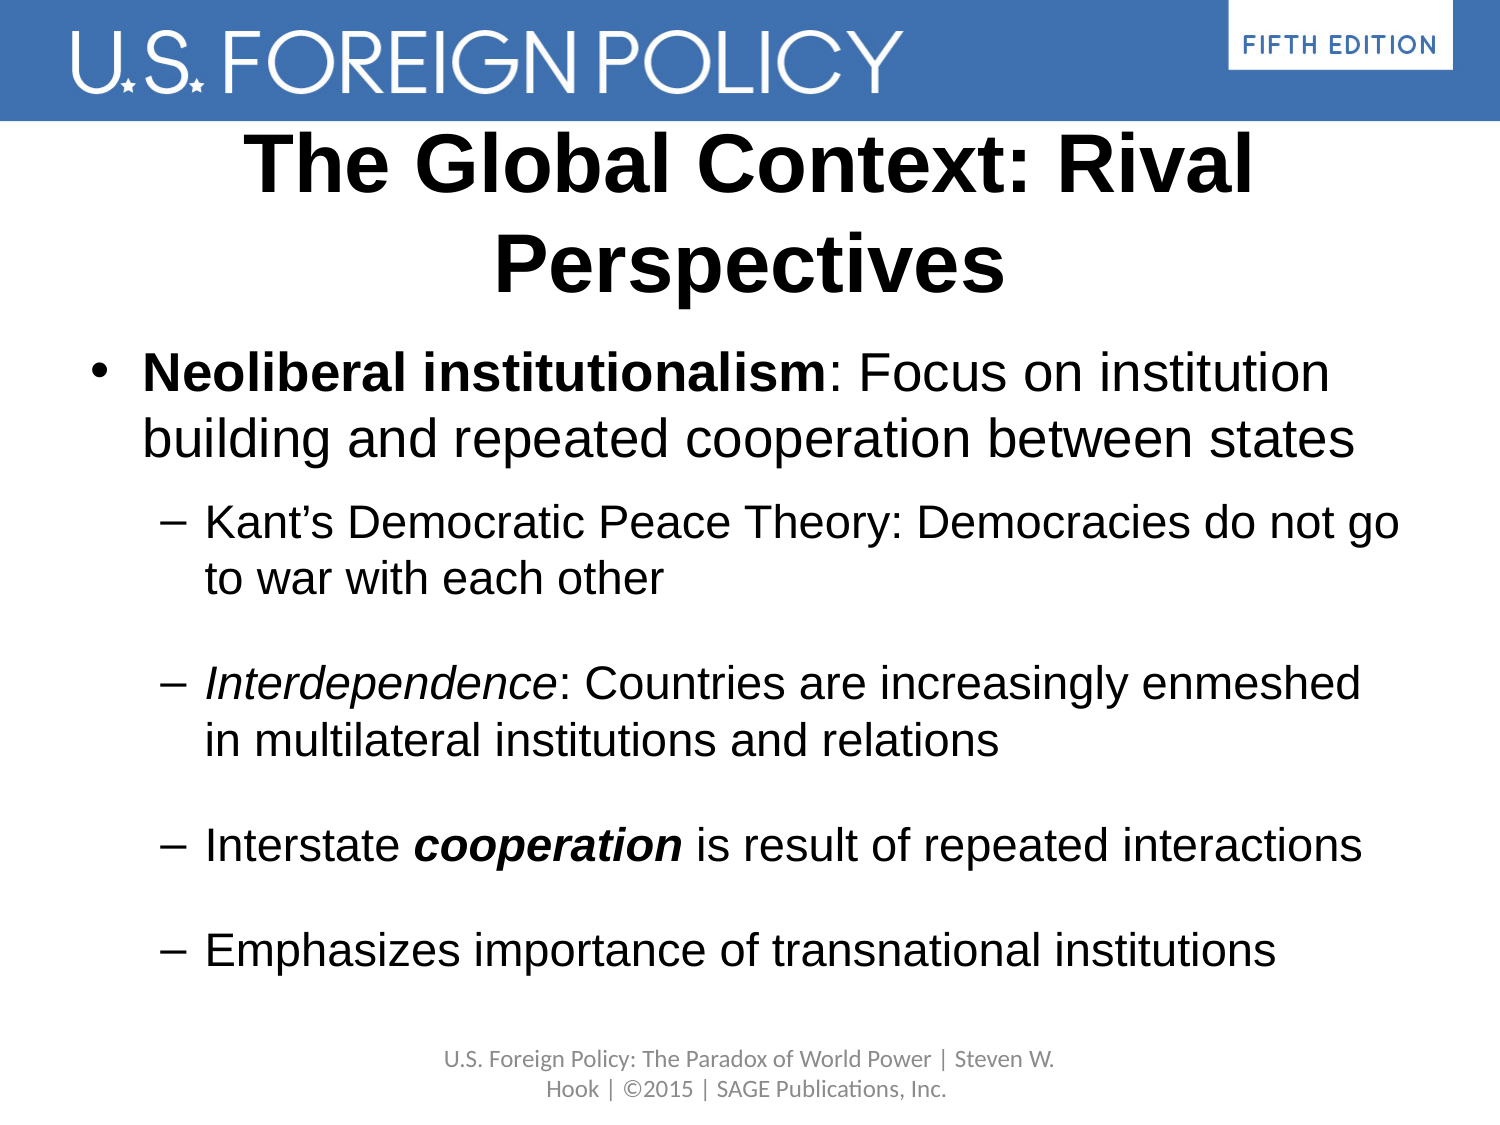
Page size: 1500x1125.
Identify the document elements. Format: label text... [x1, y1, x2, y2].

list Neoliberal institutionalism: Focus on institution building and repeated cooperation between states Kant’s Democratic Peace Theory: Democracies do not go to war with each other Interdependence: Countries are increasingly enmeshed in multilateral institutions and relations Interstate cooperation is result of repeated interactions Emphasizes importance of transnational institutions [75, 329, 1425, 1072]
footer U.S. Foreign Policy: The Paradox of World Power | Steven W. Hook | ©2015 | SAGE Publications, Inc. [425, 1042, 1075, 1103]
title The Global Context: Rival Perspectives [75, 115, 1425, 304]
picture [0, 0, 1500, 1125]
